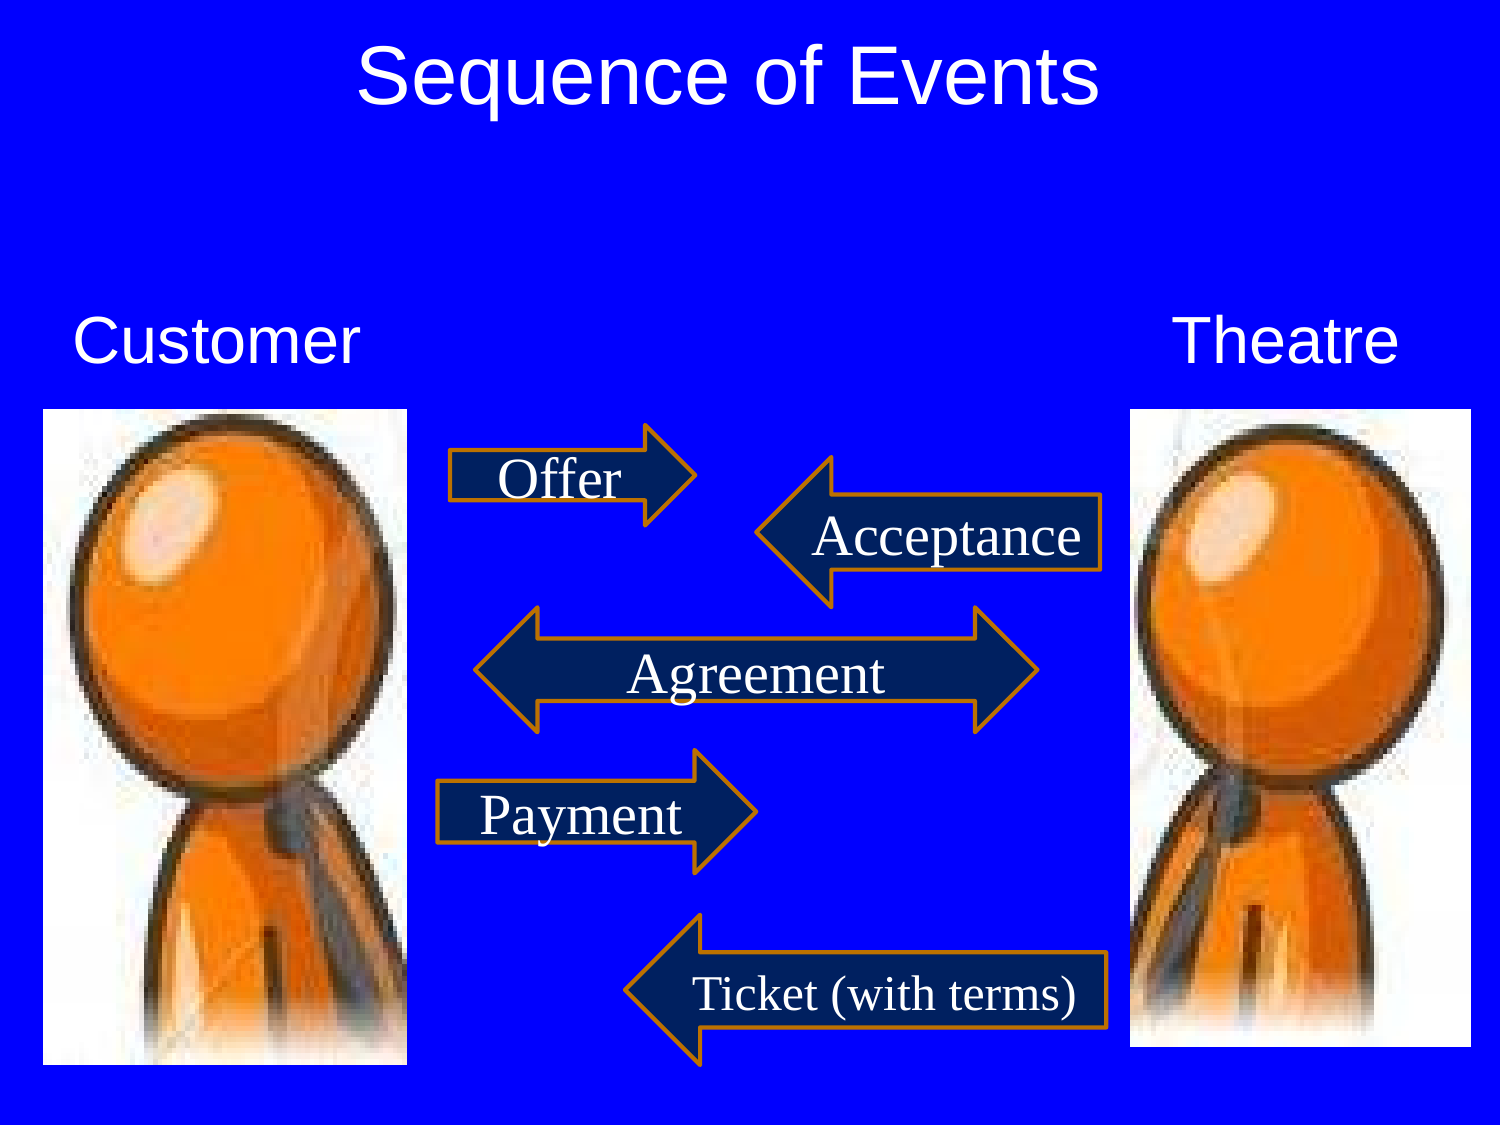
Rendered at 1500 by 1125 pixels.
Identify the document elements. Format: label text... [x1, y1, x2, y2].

text_box Ticket (with terms) [622, 912, 1109, 1067]
picture [1130, 409, 1471, 1048]
text_box Acceptance [754, 455, 1103, 610]
picture [43, 409, 407, 1066]
text_box Offer [447, 423, 698, 528]
text_box Agreement [472, 605, 1040, 735]
text_box Payment [435, 748, 759, 876]
subtitle Sequence of Events Customer Theatre [20, 24, 1437, 1116]
